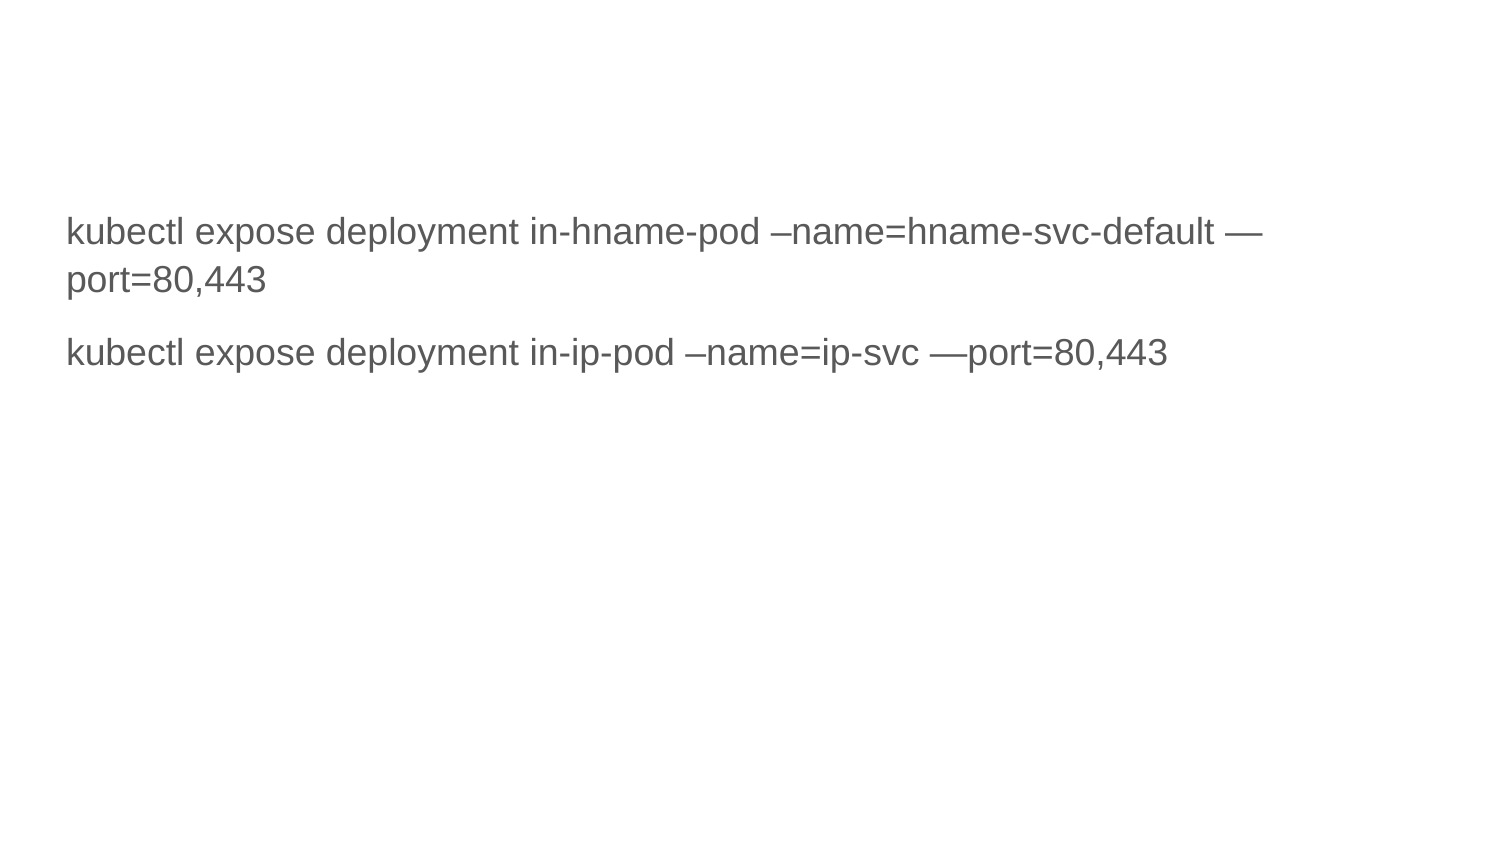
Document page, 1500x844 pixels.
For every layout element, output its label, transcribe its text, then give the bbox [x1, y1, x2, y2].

list kubectl expose deployment in-hname-pod –name=hname-svc-default —port=80,443 kubectl expose deployment in-ip-pod –name=ip-svc —port=80,443 [51, 189, 1449, 750]
